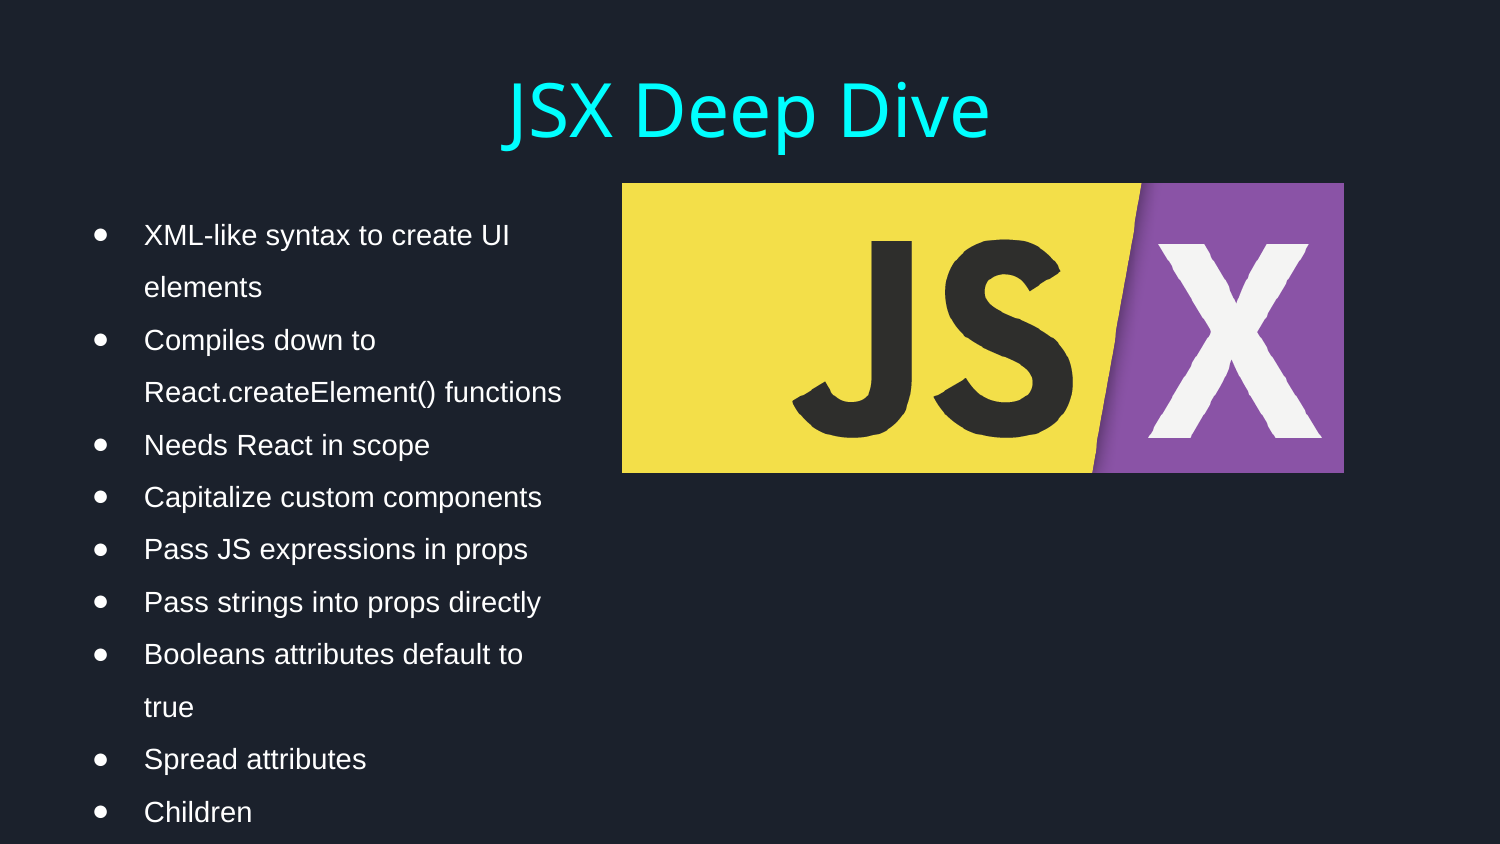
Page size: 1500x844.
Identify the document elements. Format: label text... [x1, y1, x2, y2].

picture [622, 183, 1344, 474]
text_box XML-like syntax to create UI elements Compiles down to React.createElement() functions Needs React in scope Capitalize custom components Pass JS expressions in props Pass strings into props directly Booleans attributes default to true Spread attributes Children Comments [54, 183, 596, 844]
text_box JSX Deep Dive [221, 48, 1279, 161]
